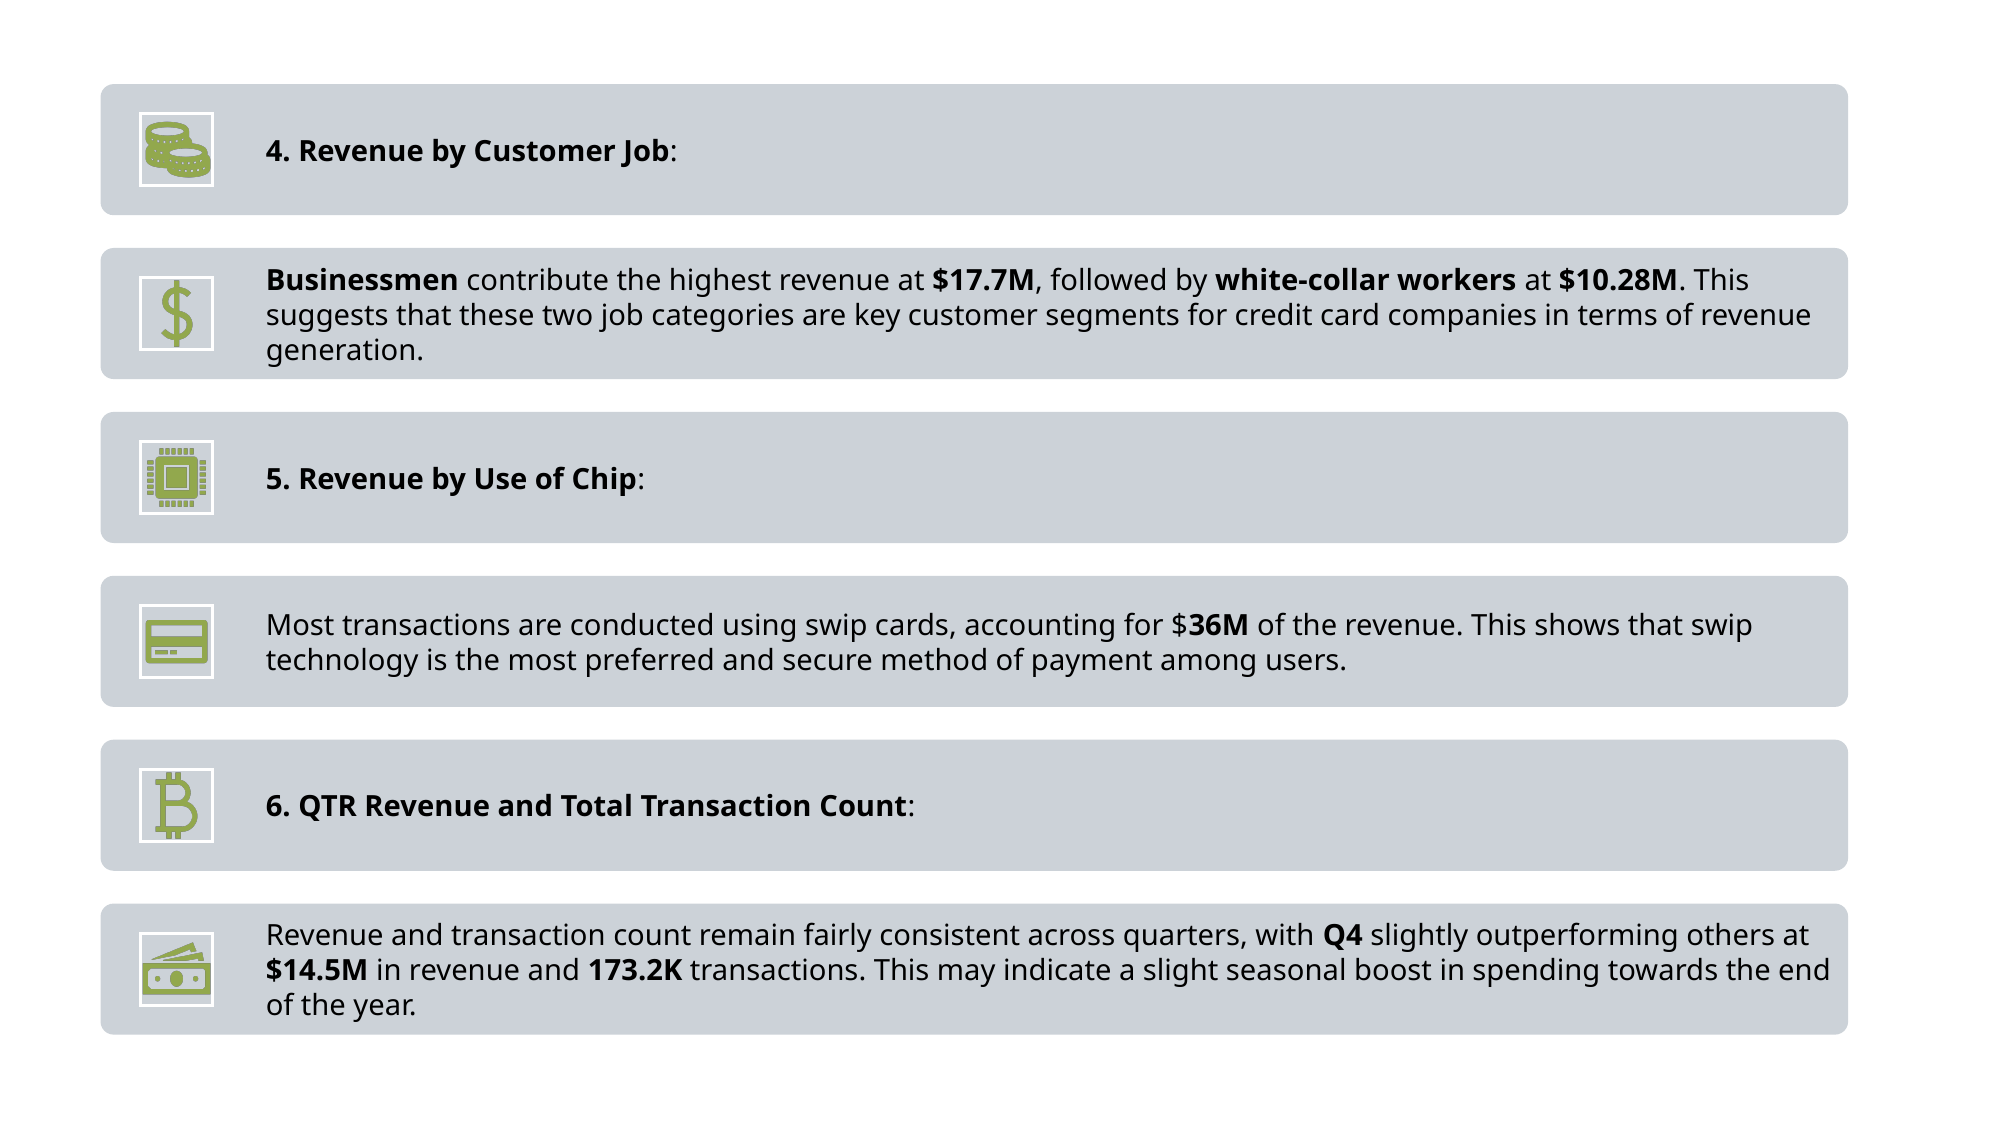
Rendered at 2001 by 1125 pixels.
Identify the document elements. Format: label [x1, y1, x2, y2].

list [99, 83, 1849, 1036]
